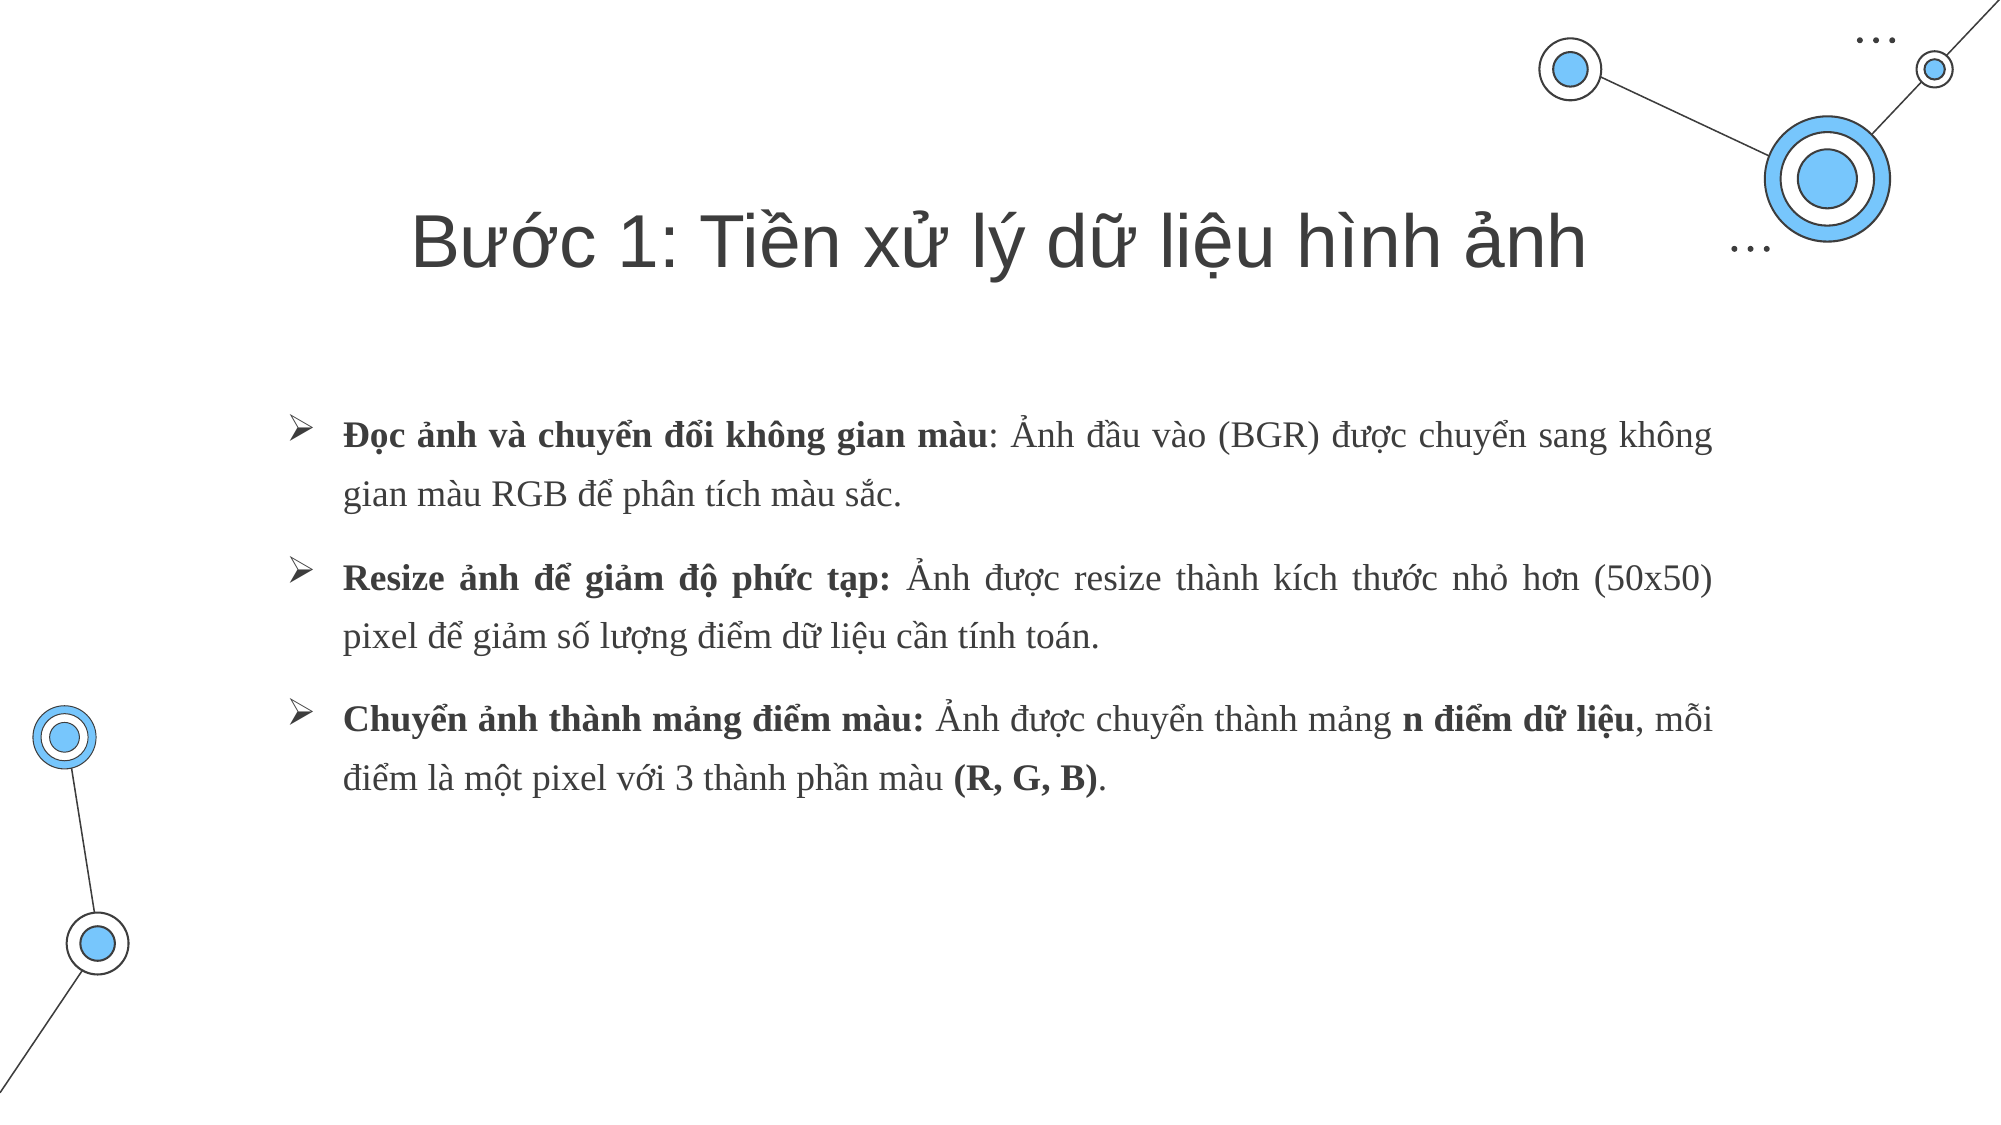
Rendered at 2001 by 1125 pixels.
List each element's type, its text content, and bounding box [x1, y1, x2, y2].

text_box Bước 1: Tiền xử lý dữ liệu hình ảnh [394, 185, 1605, 291]
text_box Đọc ảnh và chuyển đổi không gian màu: Ảnh đầu vào (BGR) được chuyển sang không gian màu RGB để phân tích màu sắc. Resize ảnh để giảm độ phức tạp: Ảnh được resize thành kích thước nhỏ hơn (50x50) pixel để giảm số lượng điểm dữ liệu cần tính toán. Chuyển ảnh thành mảng điểm màu: Ảnh được chuyển thành mảng n điểm dữ liệu, mỗi điểm là một pixel với 3 thành phần màu (R, G, B). [271, 389, 1729, 806]
